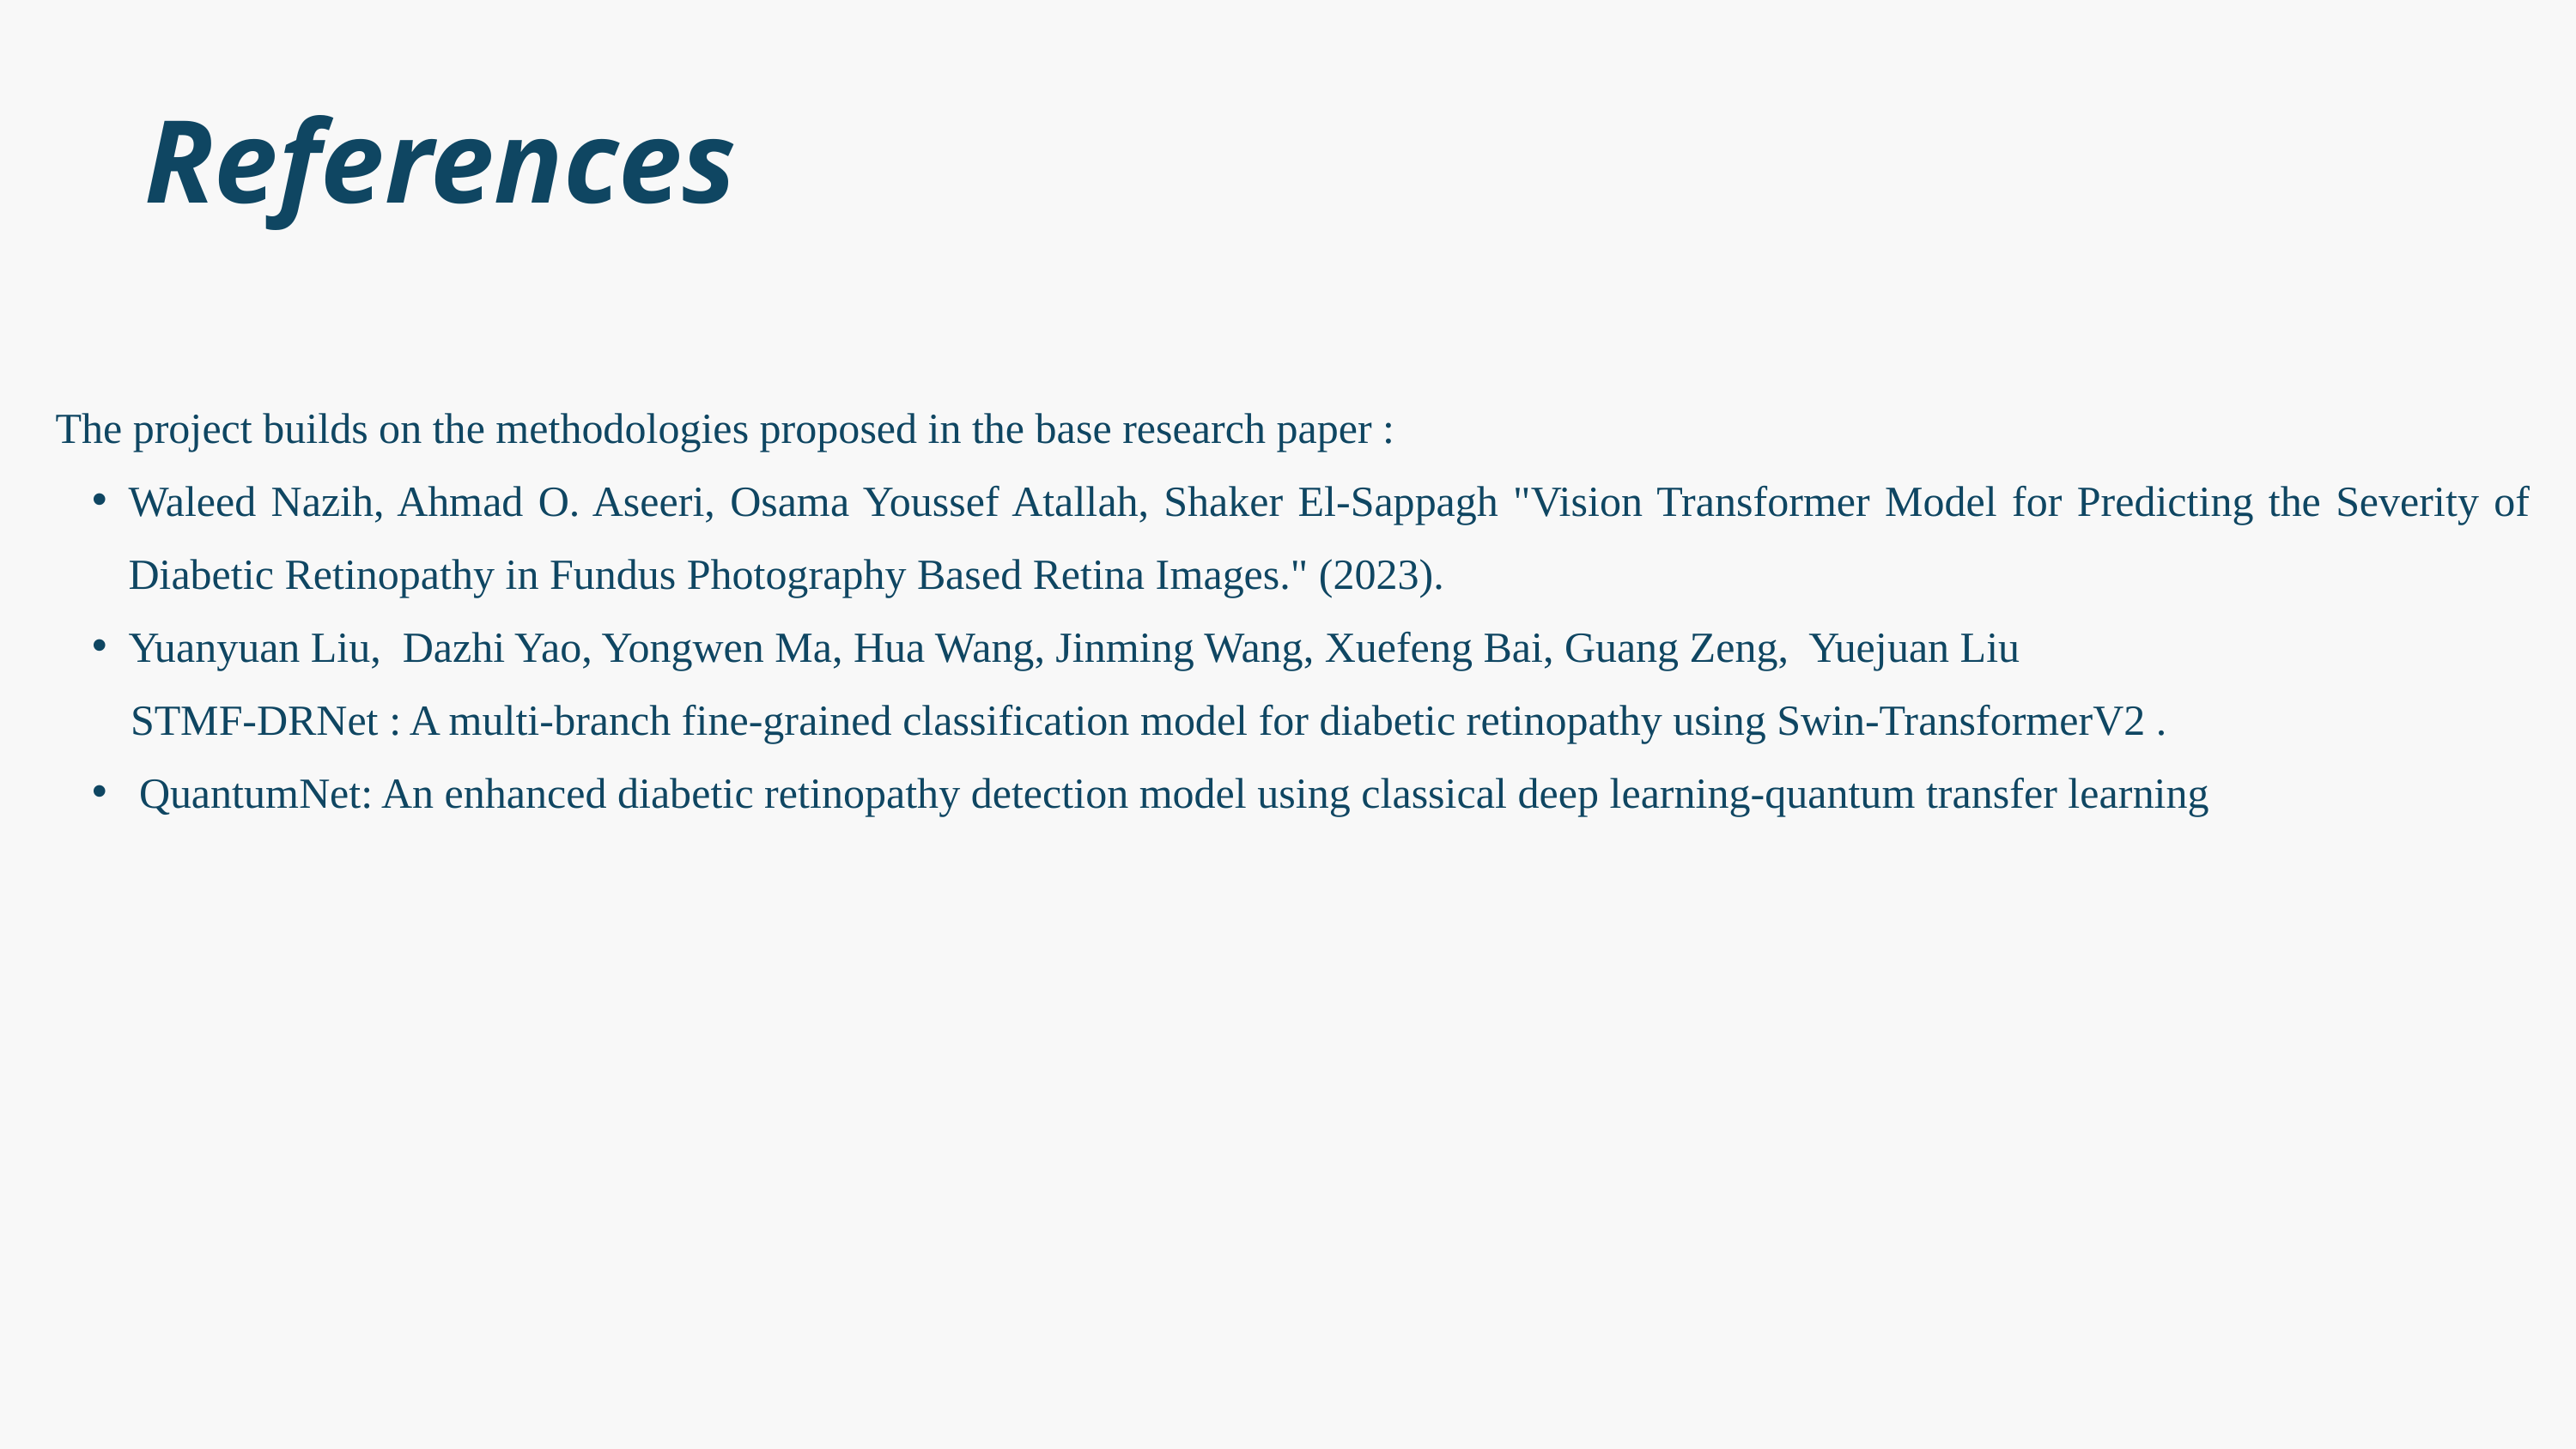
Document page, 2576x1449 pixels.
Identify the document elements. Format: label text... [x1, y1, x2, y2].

text_box References [144, 65, 1770, 227]
text_box The project builds on the methodologies proposed in the base research paper : Waleed Nazih, Ahmad O. Aseeri, Osama Youssef Atallah, Shaker El-Sappagh "Vision Transformer Model for Predicting the Severity of Diabetic Retinopathy in Fundus Photography Based Retina Images." (2023). Yuanyuan Liu, Dazhi Yao, Yongwen Ma, Hua Wang, Jinming Wang, Xuefeng Bai, Guang Zeng, Yuejuan Liu STMF-DRNet : A multi-branch fine-grained classification model for diabetic retinopathy using Swin-TransformerV2 . QuantumNet: An enhanced diabetic retinopathy detection model using classical deep learning-quantum transfer learning [55, 379, 2532, 1108]
